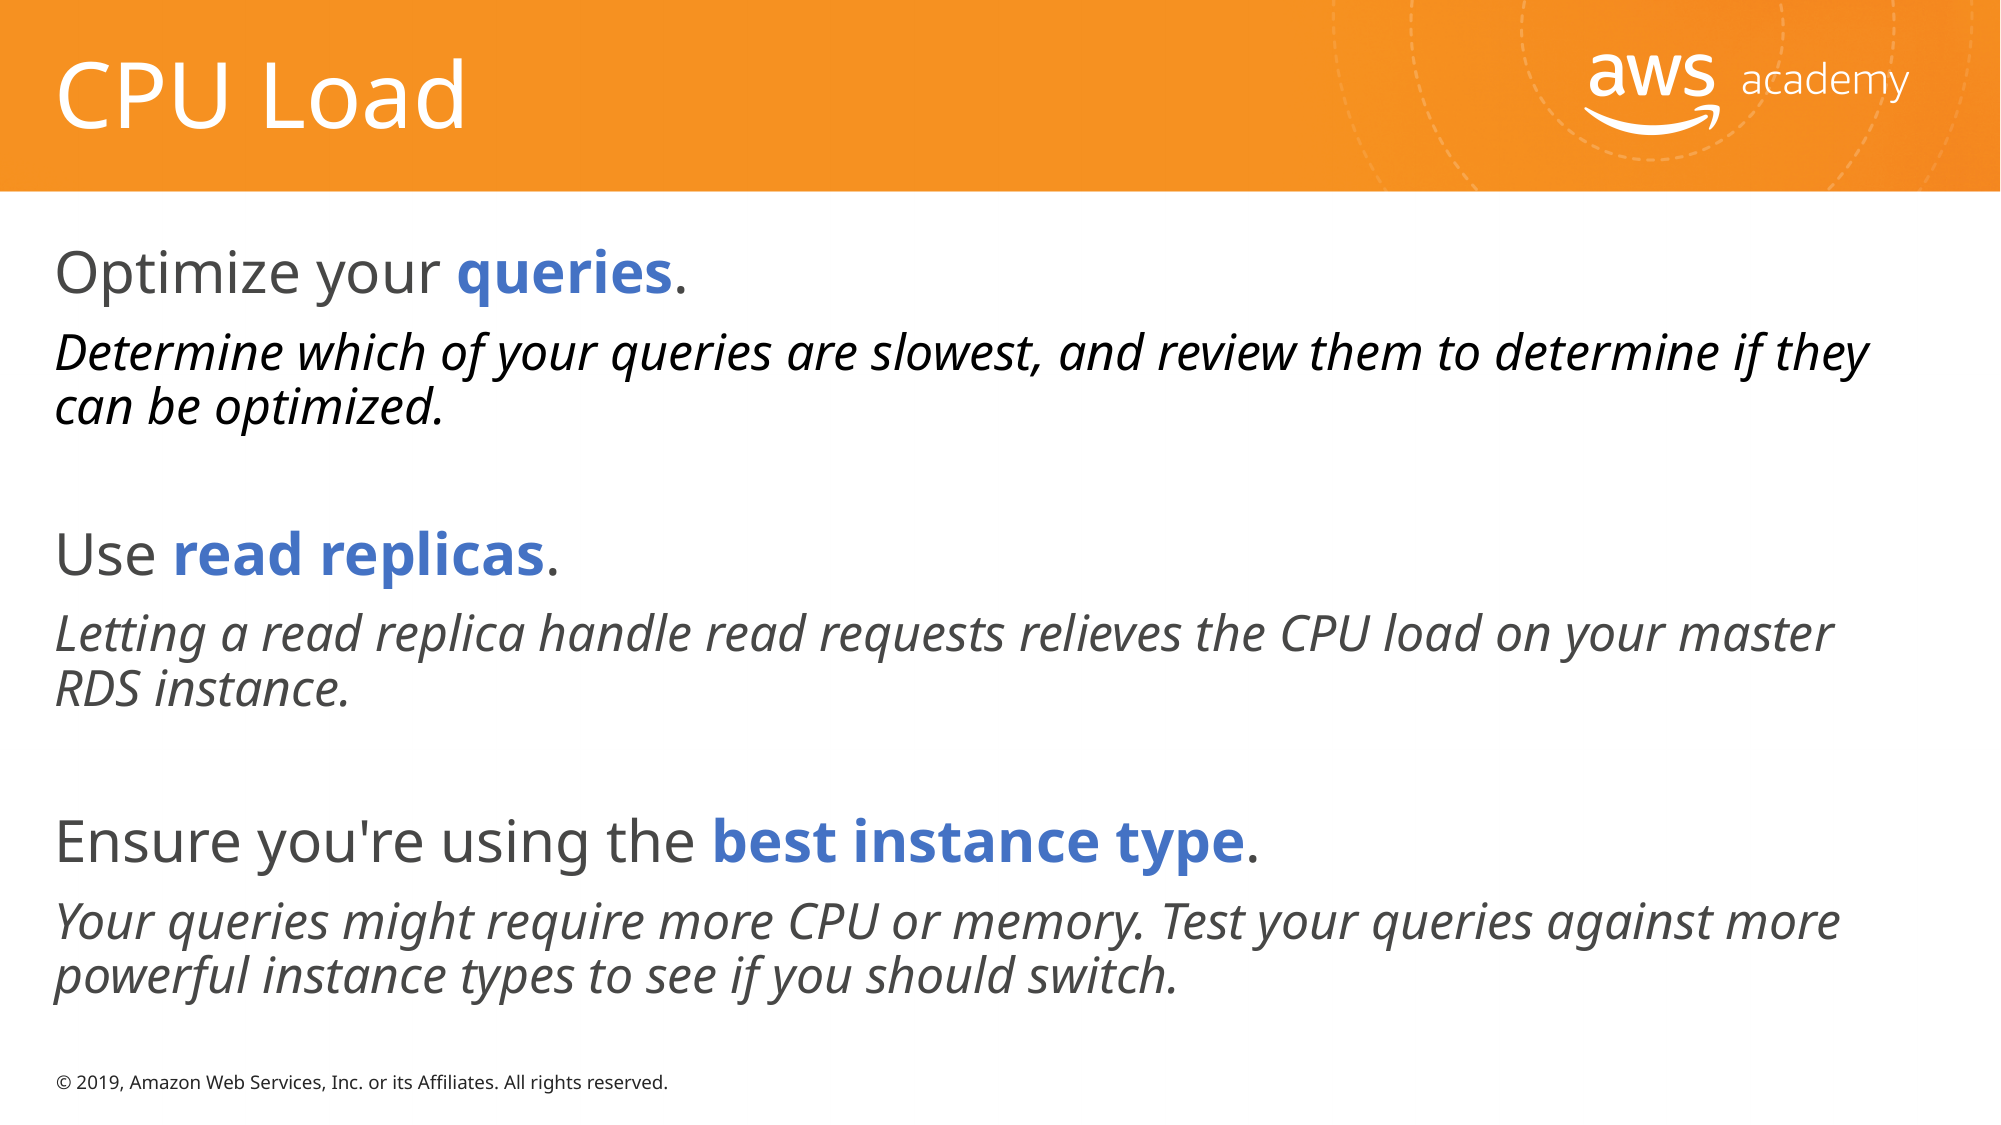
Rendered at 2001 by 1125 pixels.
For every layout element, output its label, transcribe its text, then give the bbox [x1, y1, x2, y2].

list Optimize your queries. Determine which of your queries are slowest, and review them to determine if they can be optimized. Use read replicas. Letting a read replica handle read requests relieves the CPU load on your master RDS instance. Ensure you're using the best instance type. Your queries might require more CPU or memory. Test your queries against more powerful instance types to see if you should switch. [39, 236, 1902, 1043]
title CPU Load [39, 2, 1863, 196]
picture [0, 0, 2001, 1125]
